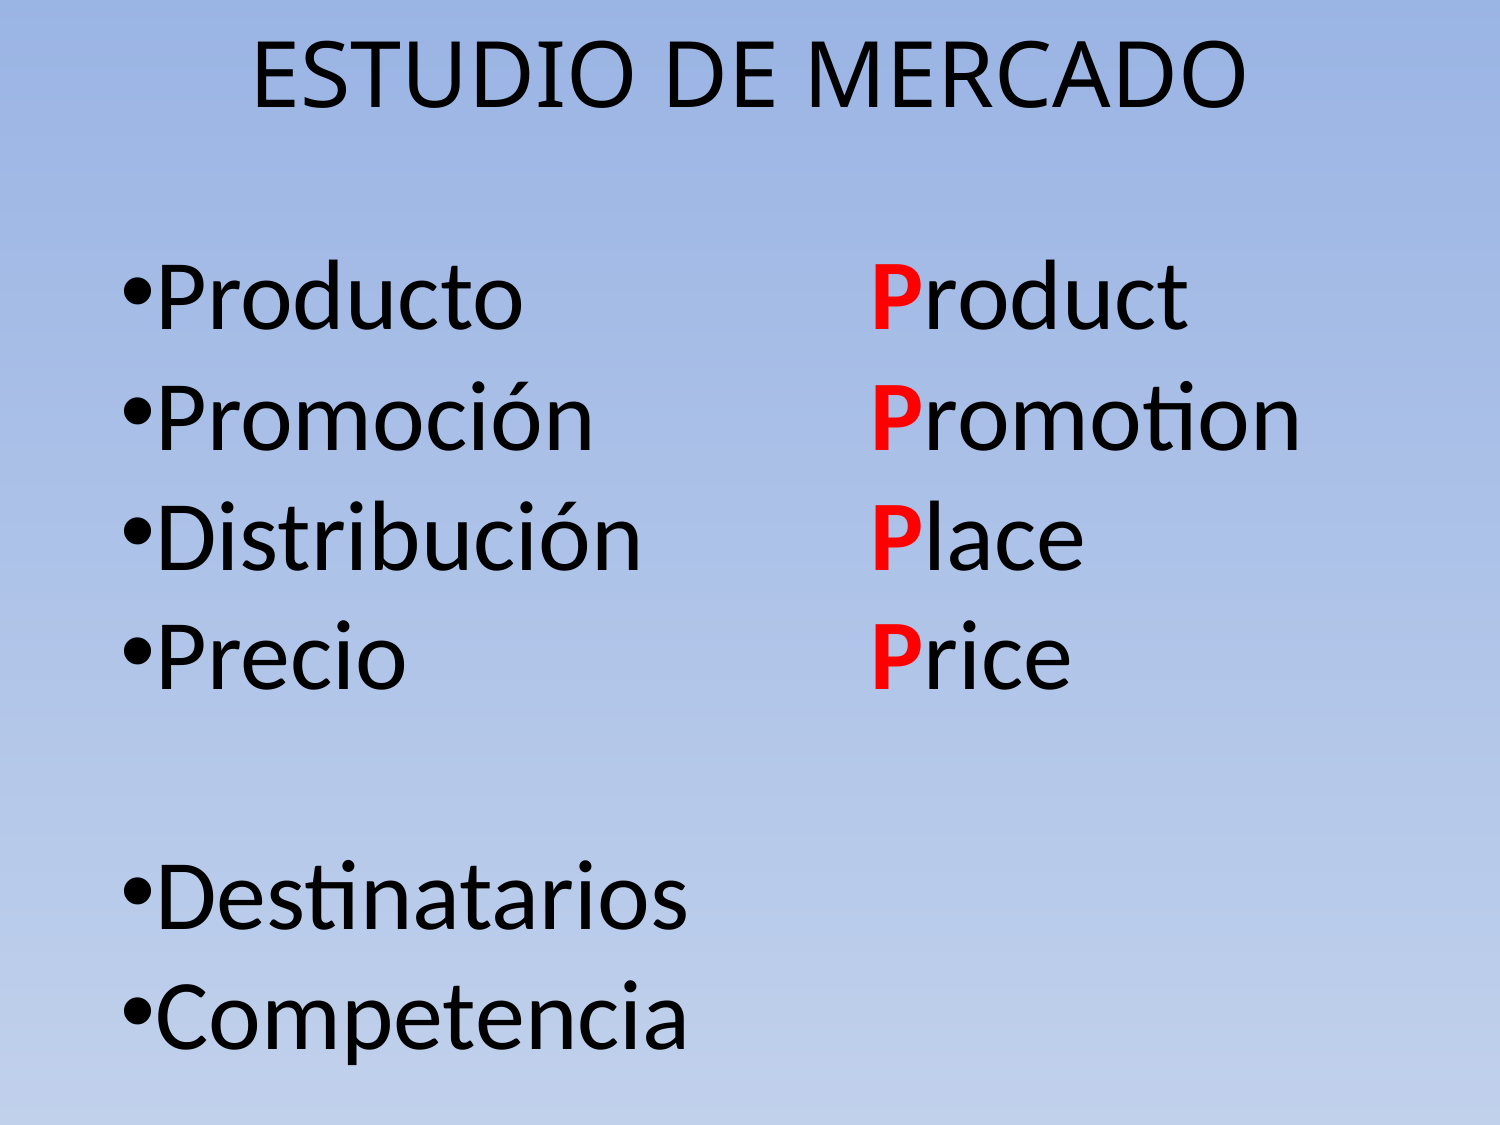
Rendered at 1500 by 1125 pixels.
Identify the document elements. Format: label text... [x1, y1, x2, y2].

text_box Producto Product Promoción Promotion Distribución Place Precio Price Destinatarios Competencia [105, 222, 1395, 1125]
text_box ESTUDIO DE MERCADO [0, 0, 1500, 141]
